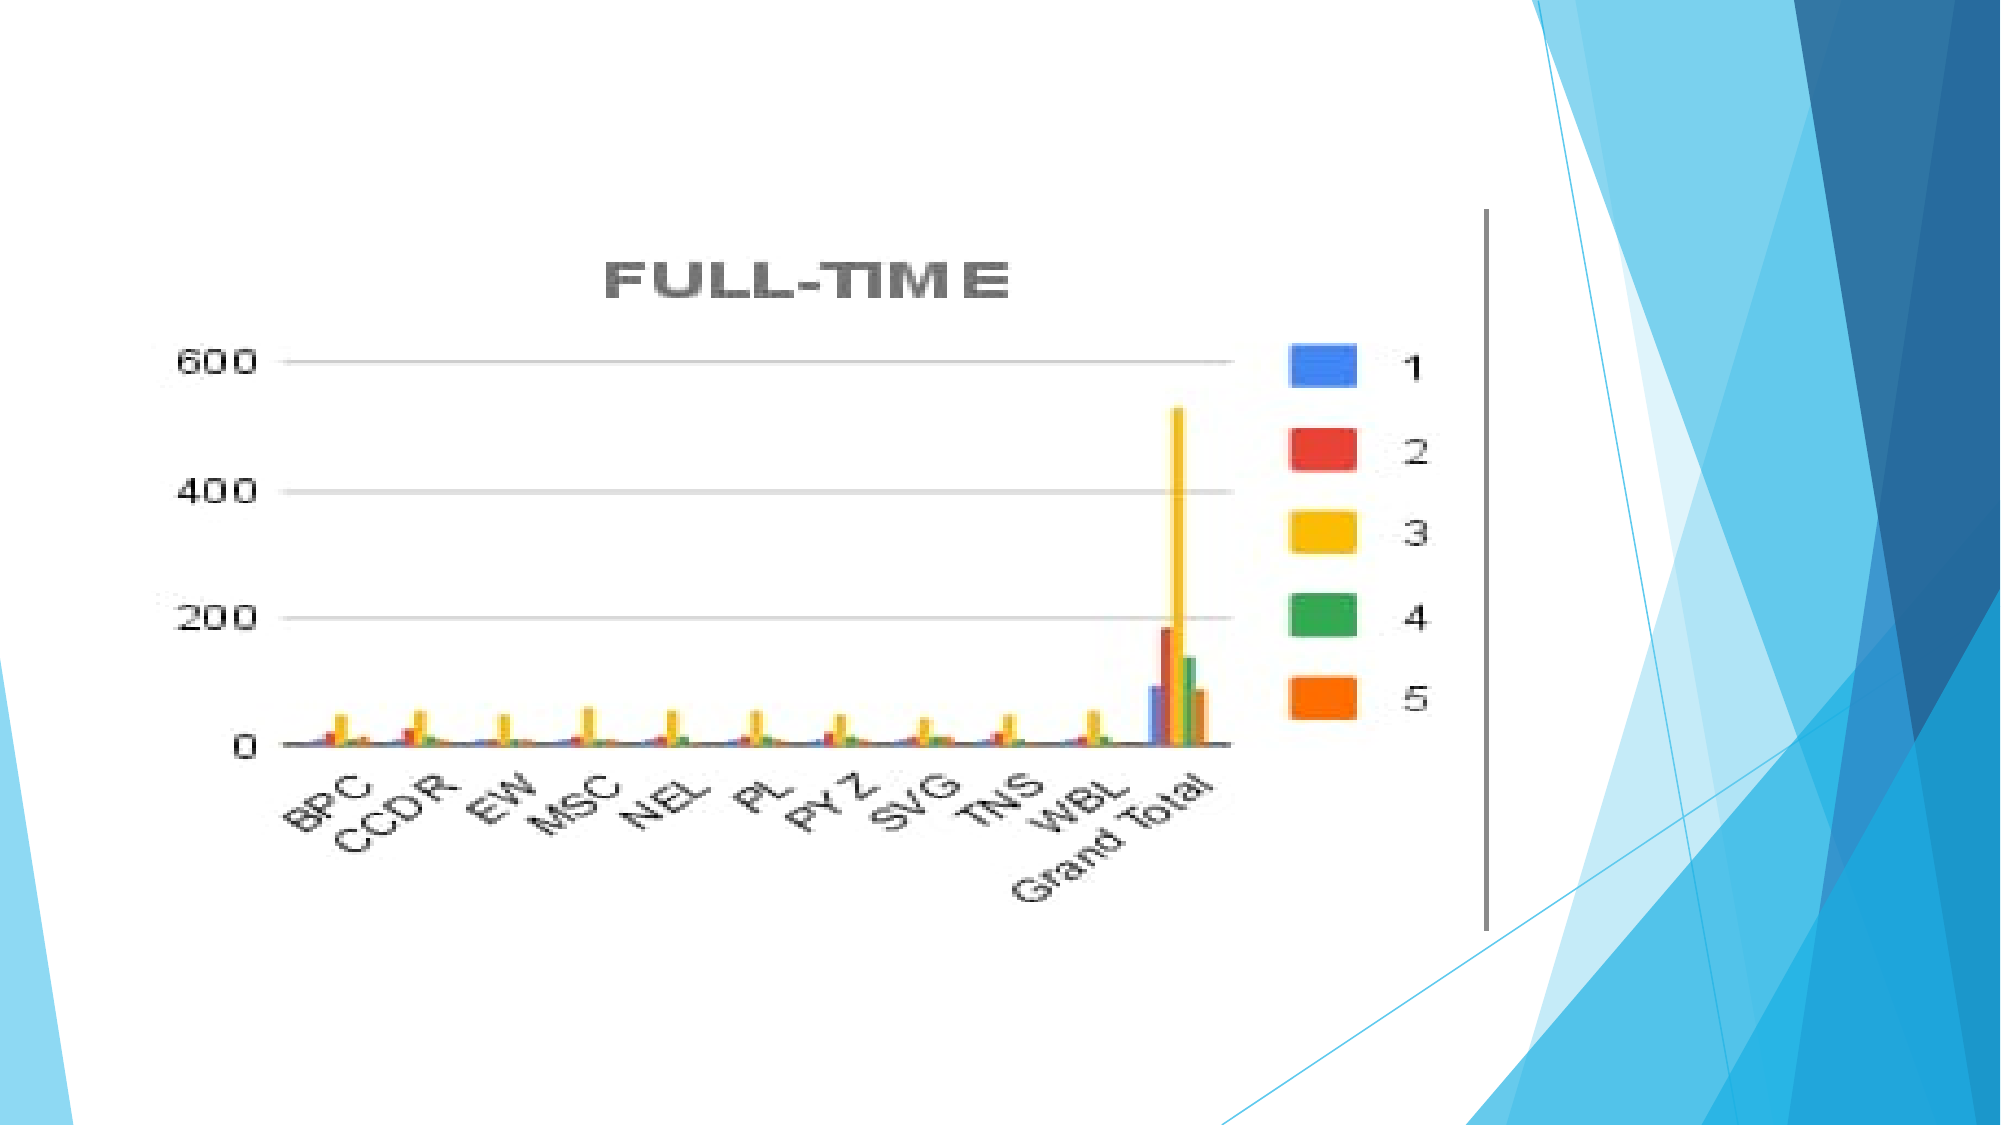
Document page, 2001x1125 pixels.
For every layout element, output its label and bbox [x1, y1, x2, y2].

picture [117, 209, 1489, 931]
